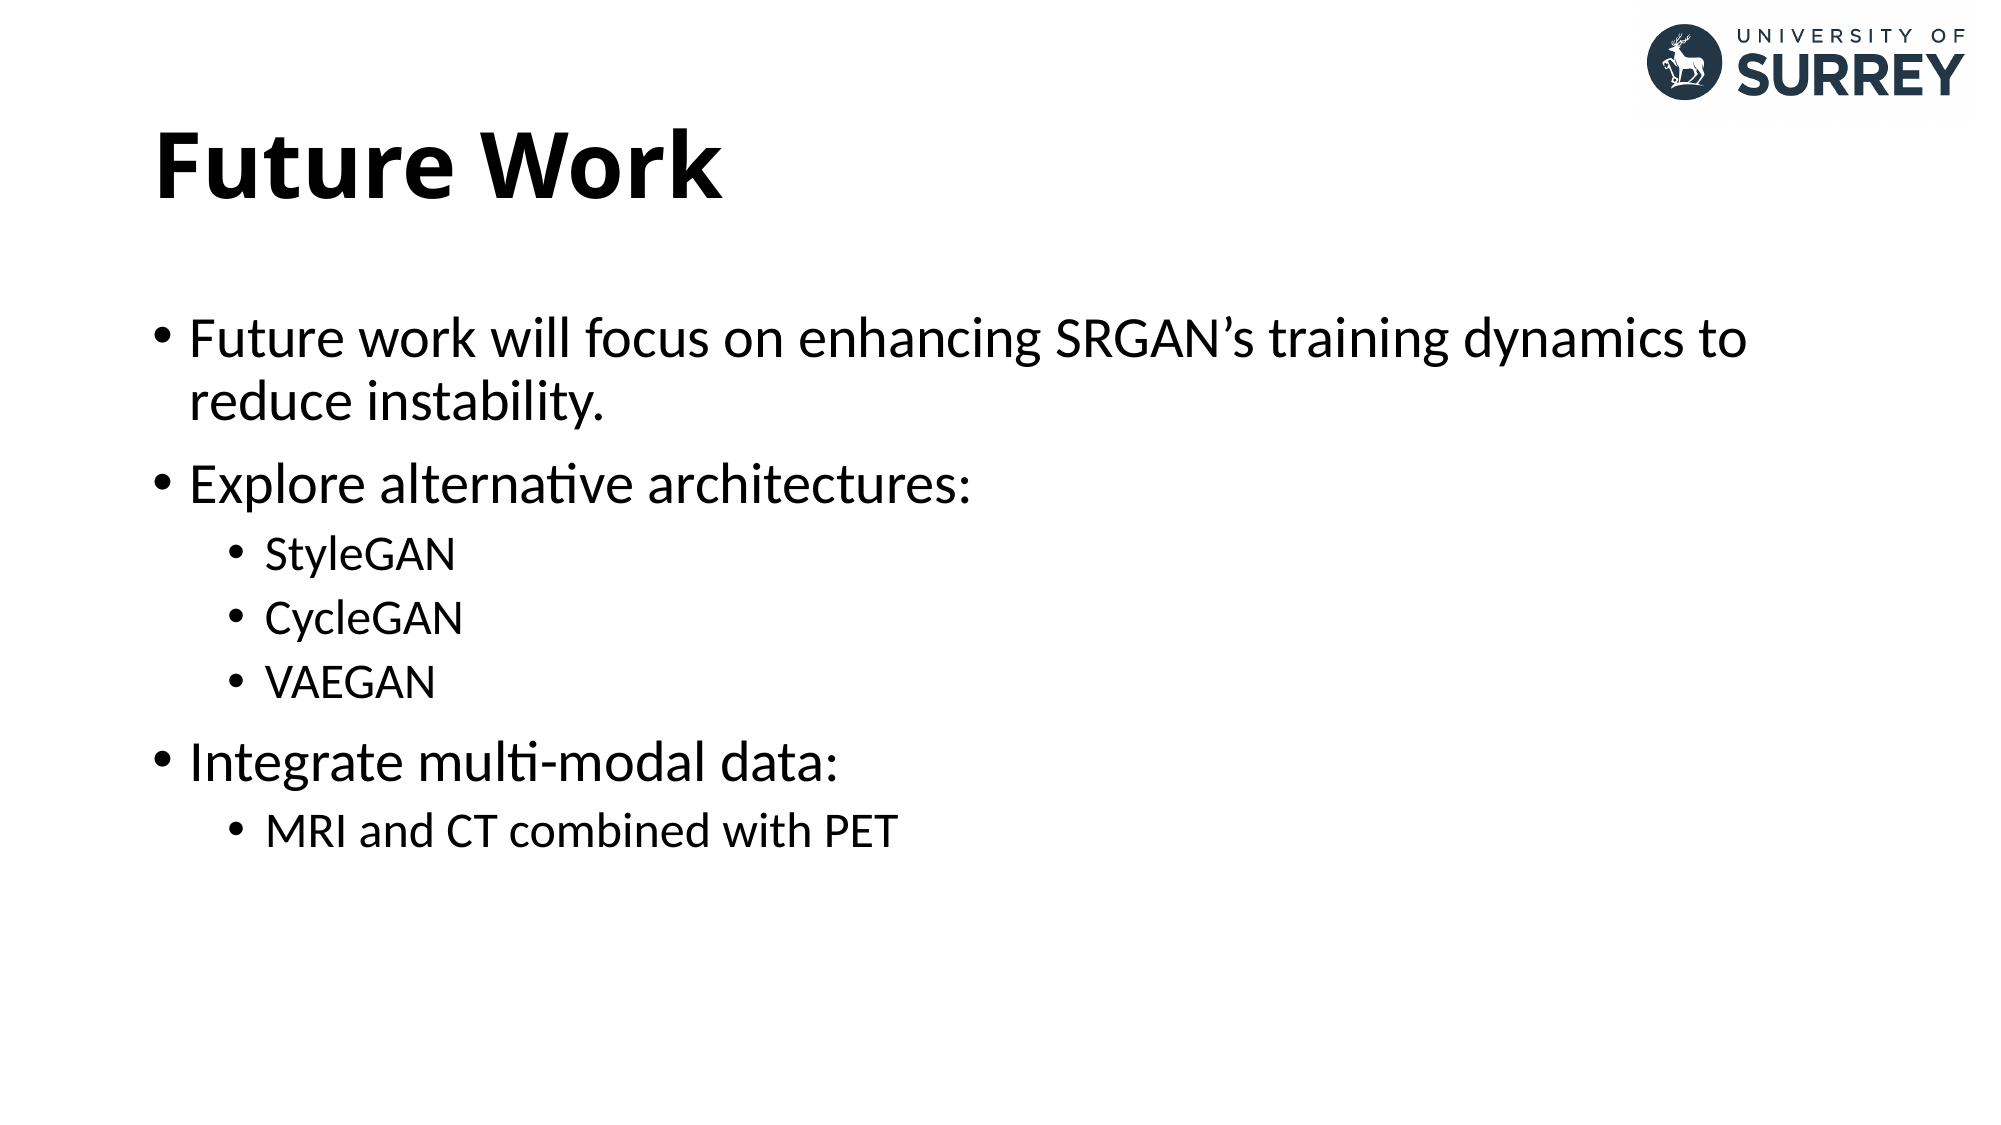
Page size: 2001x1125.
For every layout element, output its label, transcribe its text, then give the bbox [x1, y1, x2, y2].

list Future work will focus on enhancing SRGAN’s training dynamics to reduce instability. Explore alternative architectures: StyleGAN CycleGAN VAEGAN Integrate multi-modal data: MRI and CT combined with PET [137, 299, 1863, 1014]
picture [1637, 0, 1974, 125]
title Future Work [137, 59, 1863, 278]
